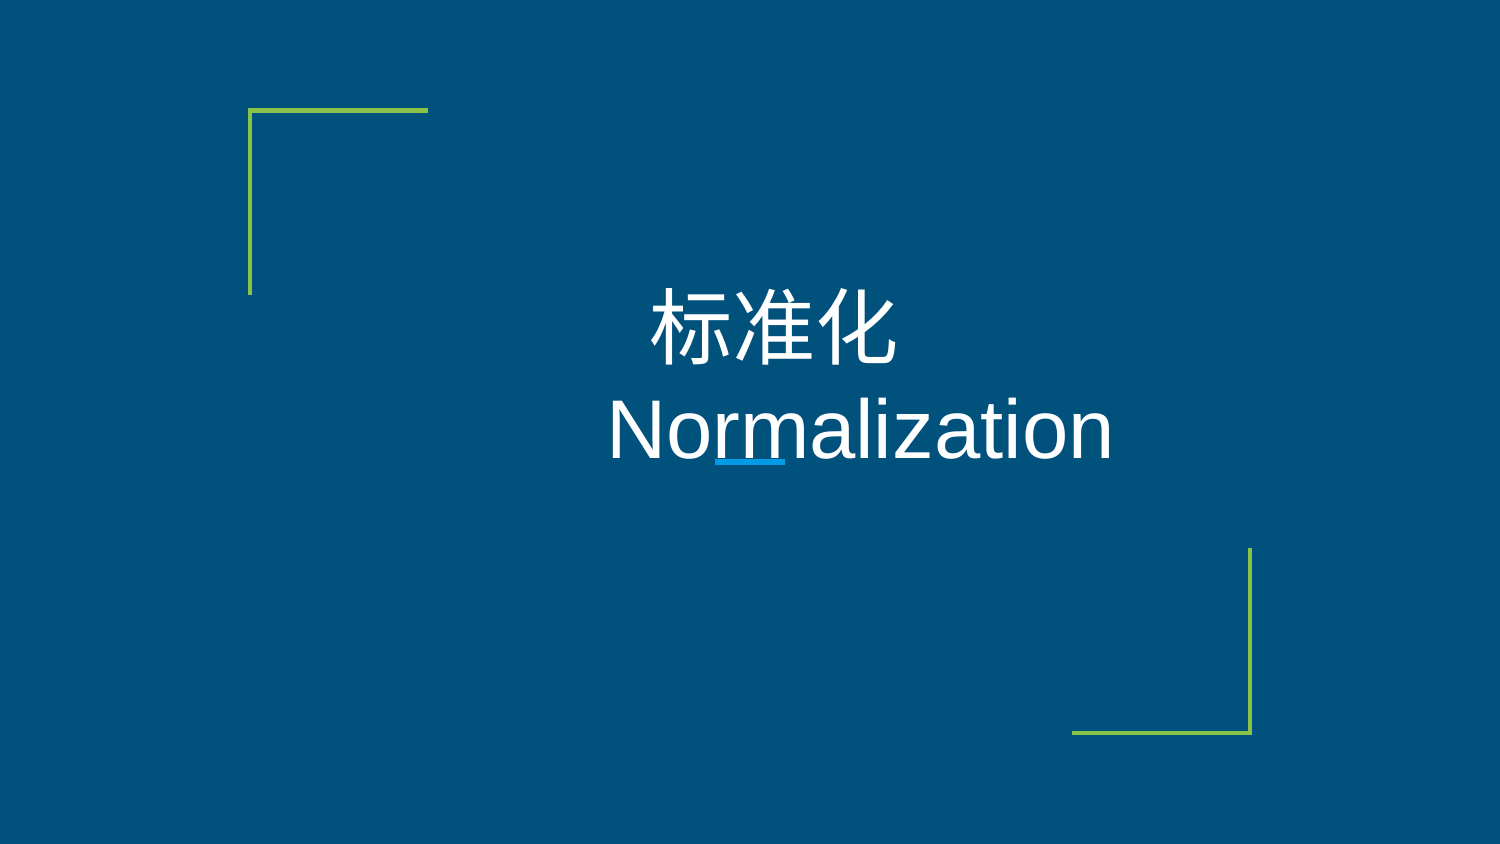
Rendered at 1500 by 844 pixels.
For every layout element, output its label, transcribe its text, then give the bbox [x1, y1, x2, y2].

title 标准化 Normalization [216, 253, 1500, 591]
